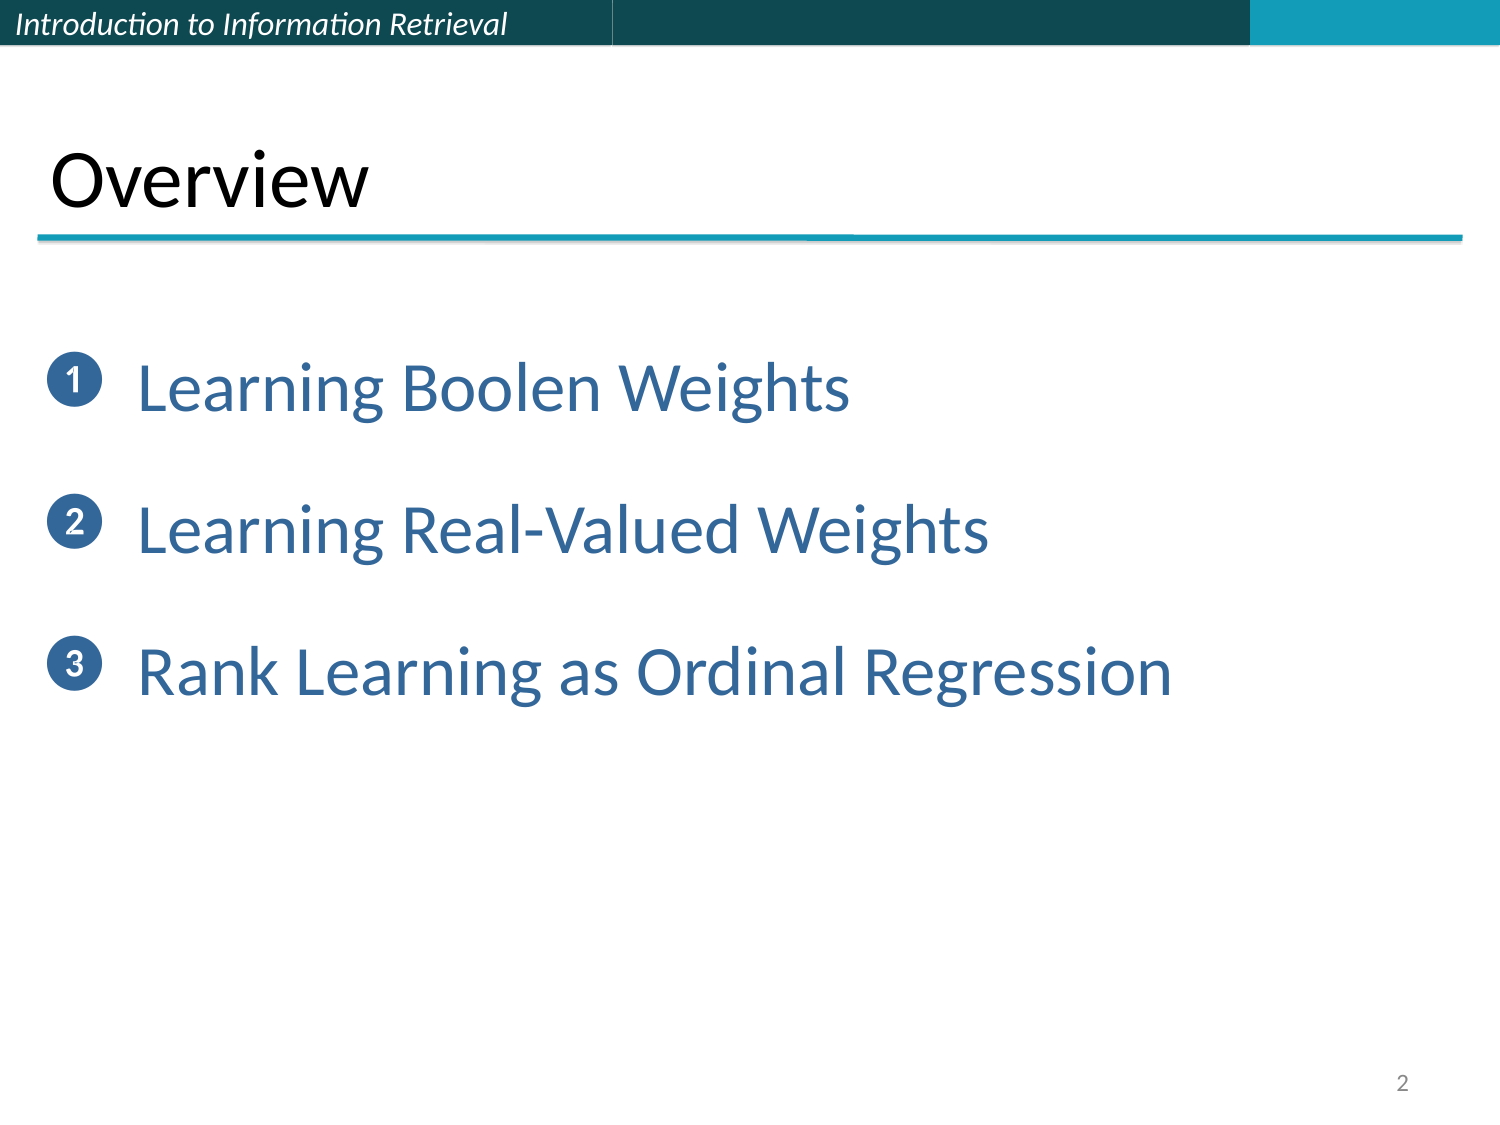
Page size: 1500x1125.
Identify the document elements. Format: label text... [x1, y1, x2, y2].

slide_number 2 [1074, 1058, 1425, 1105]
text_box Learning Boolen Weights Learning Real-Valued Weights Rank Learning as Ordinal Regression [22, 291, 1418, 1067]
title Overview [34, 16, 1385, 232]
